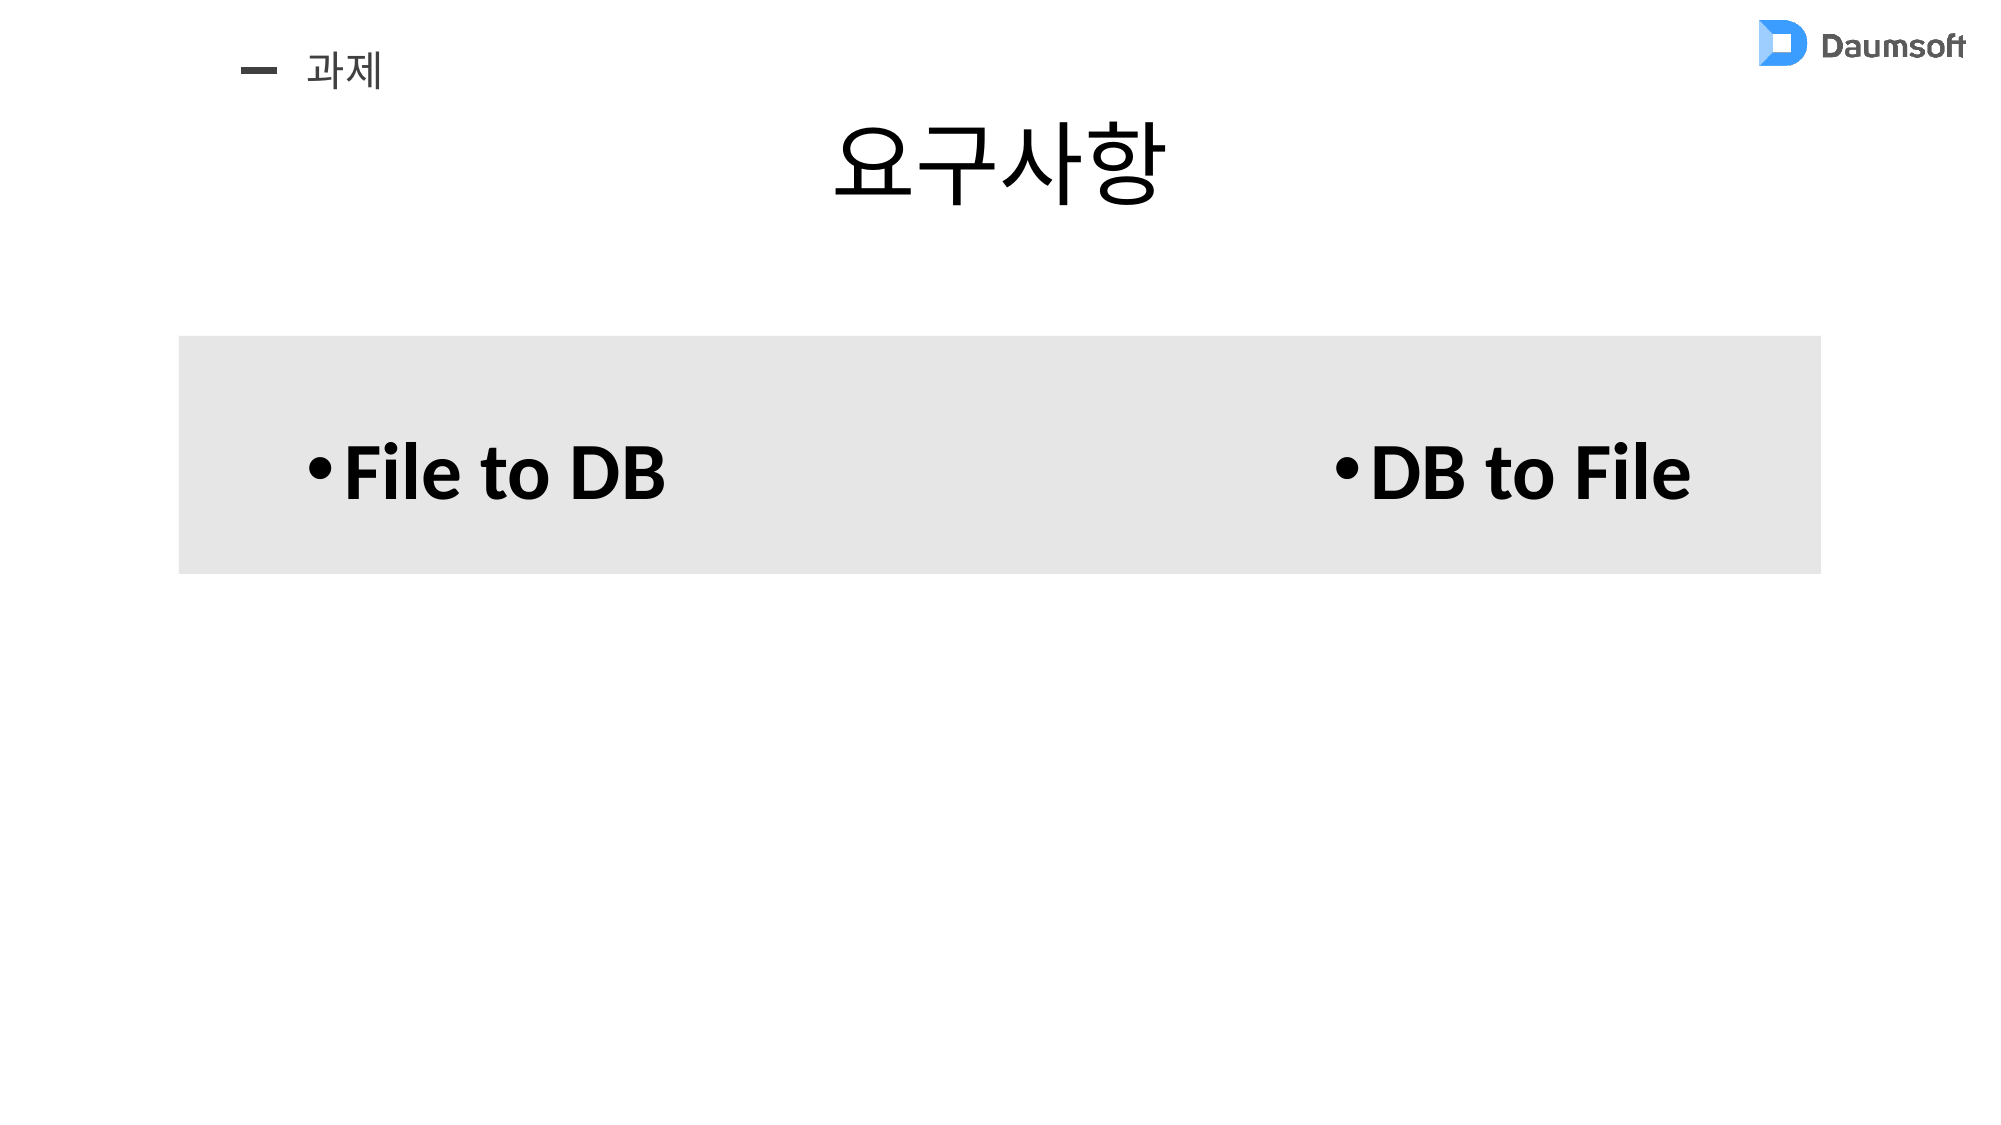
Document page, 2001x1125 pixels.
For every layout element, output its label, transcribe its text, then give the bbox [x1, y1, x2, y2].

text_box File to DB [61, 362, 912, 929]
list DB to File [1088, 362, 1939, 598]
text_box 과제 [292, 37, 409, 103]
title 요구사항 [137, 59, 1863, 278]
text_box [178, 335, 1822, 575]
picture [1758, 20, 1966, 66]
